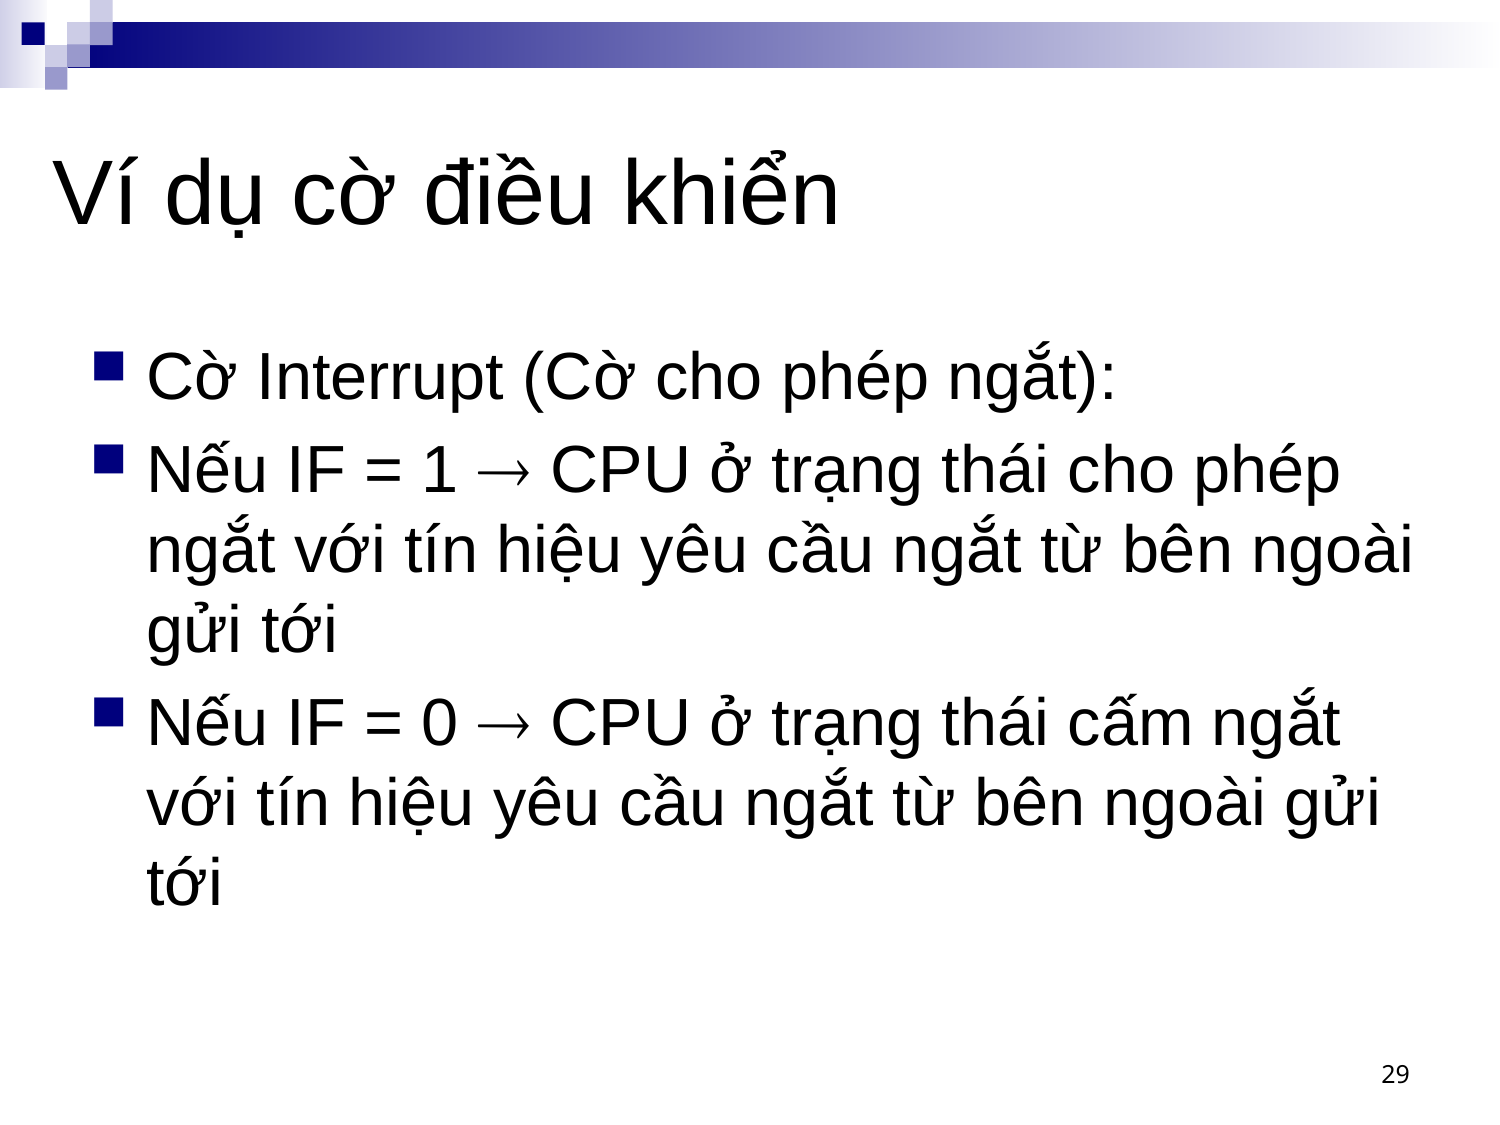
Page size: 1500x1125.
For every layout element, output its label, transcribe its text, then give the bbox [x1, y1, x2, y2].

slide_number 29 [1074, 1024, 1426, 1101]
list Cờ Interrupt (Cờ cho phép ngắt): Nếu IF = 1  CPU ở trạng thái cho phép ngắt với tín hiệu yêu cầu ngắt từ bên ngoài gửi tới Nếu IF = 0  CPU ở trạng thái cấm ngắt với tín hiệu yêu cầu ngắt từ bên ngoài gửi tới [74, 324, 1463, 1051]
title Ví dụ cờ điều khiển [37, 74, 1476, 301]
